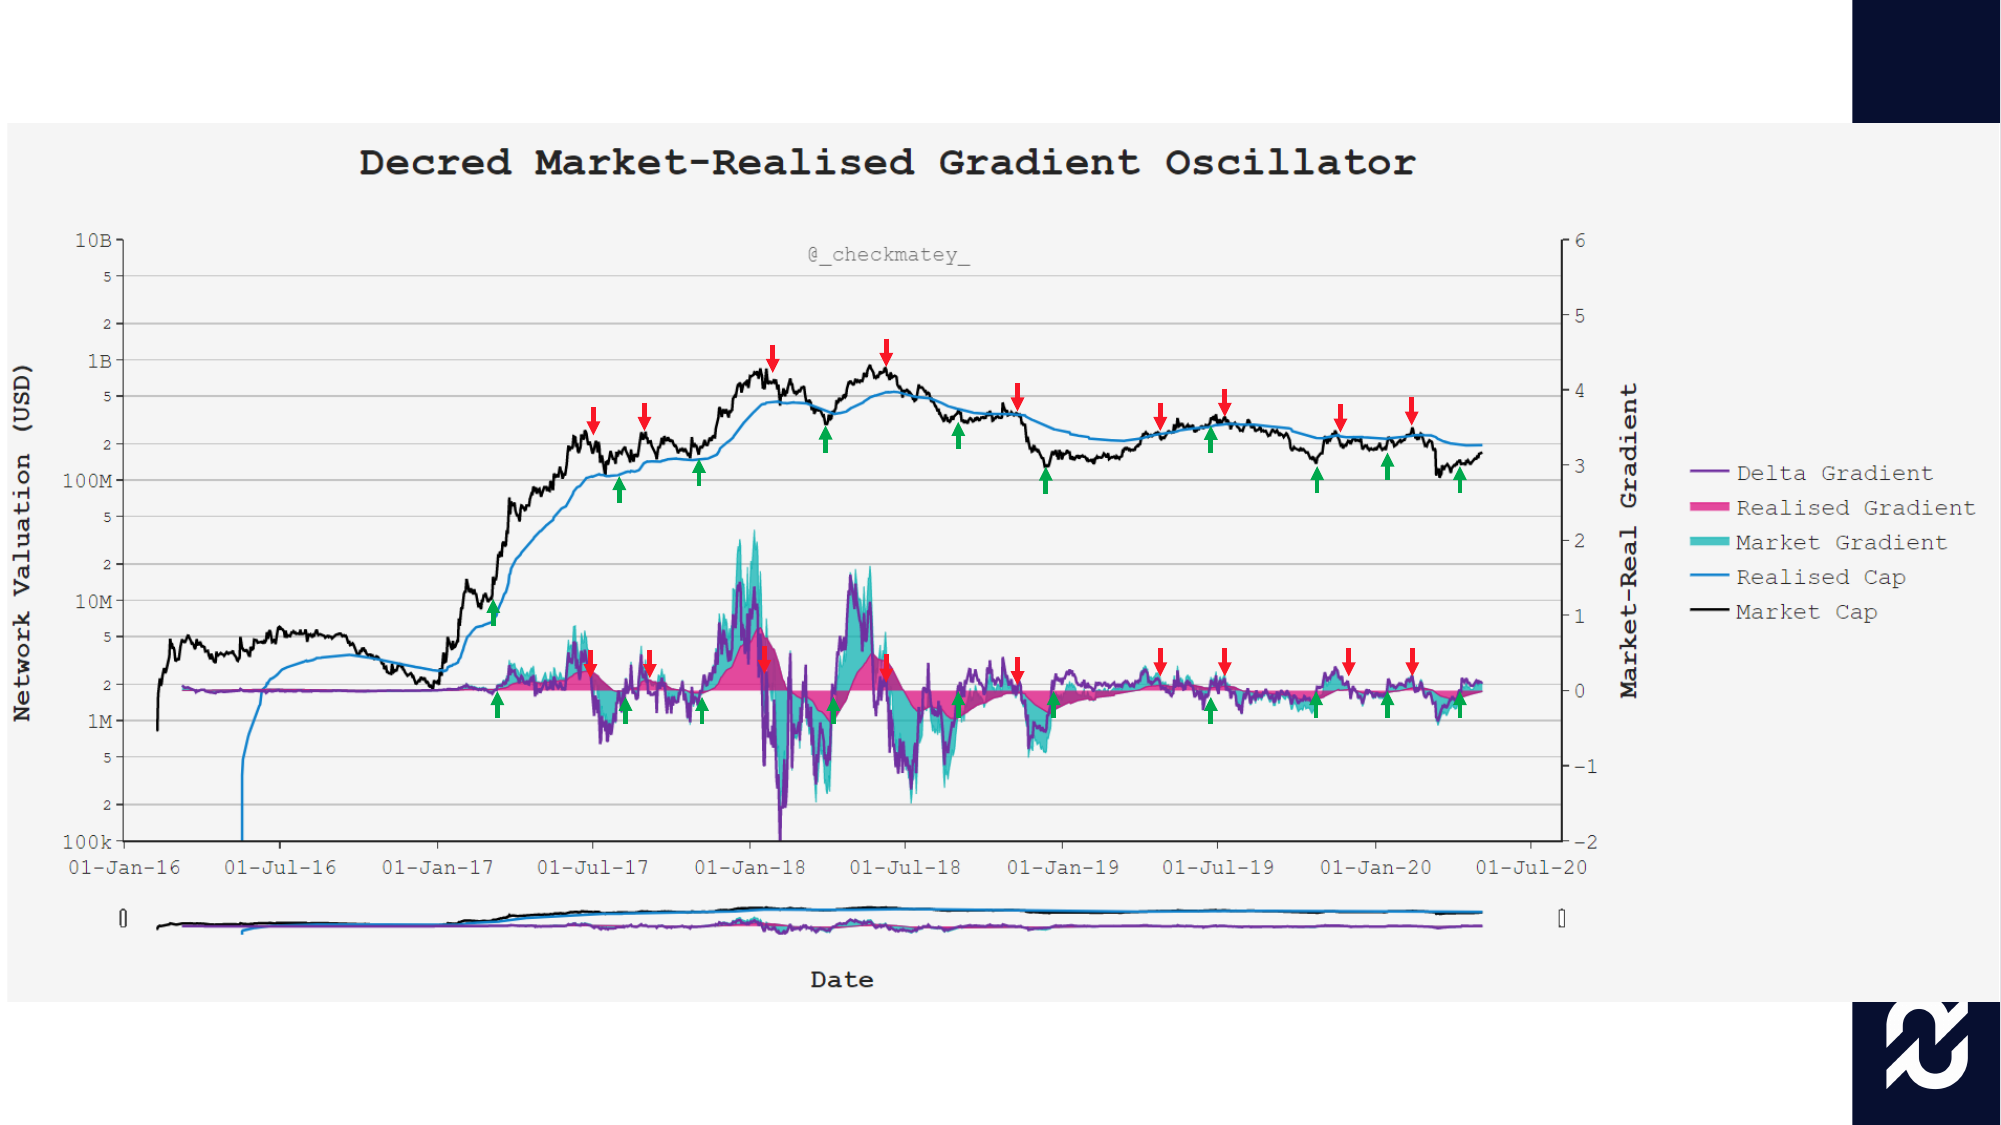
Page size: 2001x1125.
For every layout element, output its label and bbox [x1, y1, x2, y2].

picture [0, 123, 2001, 1125]
